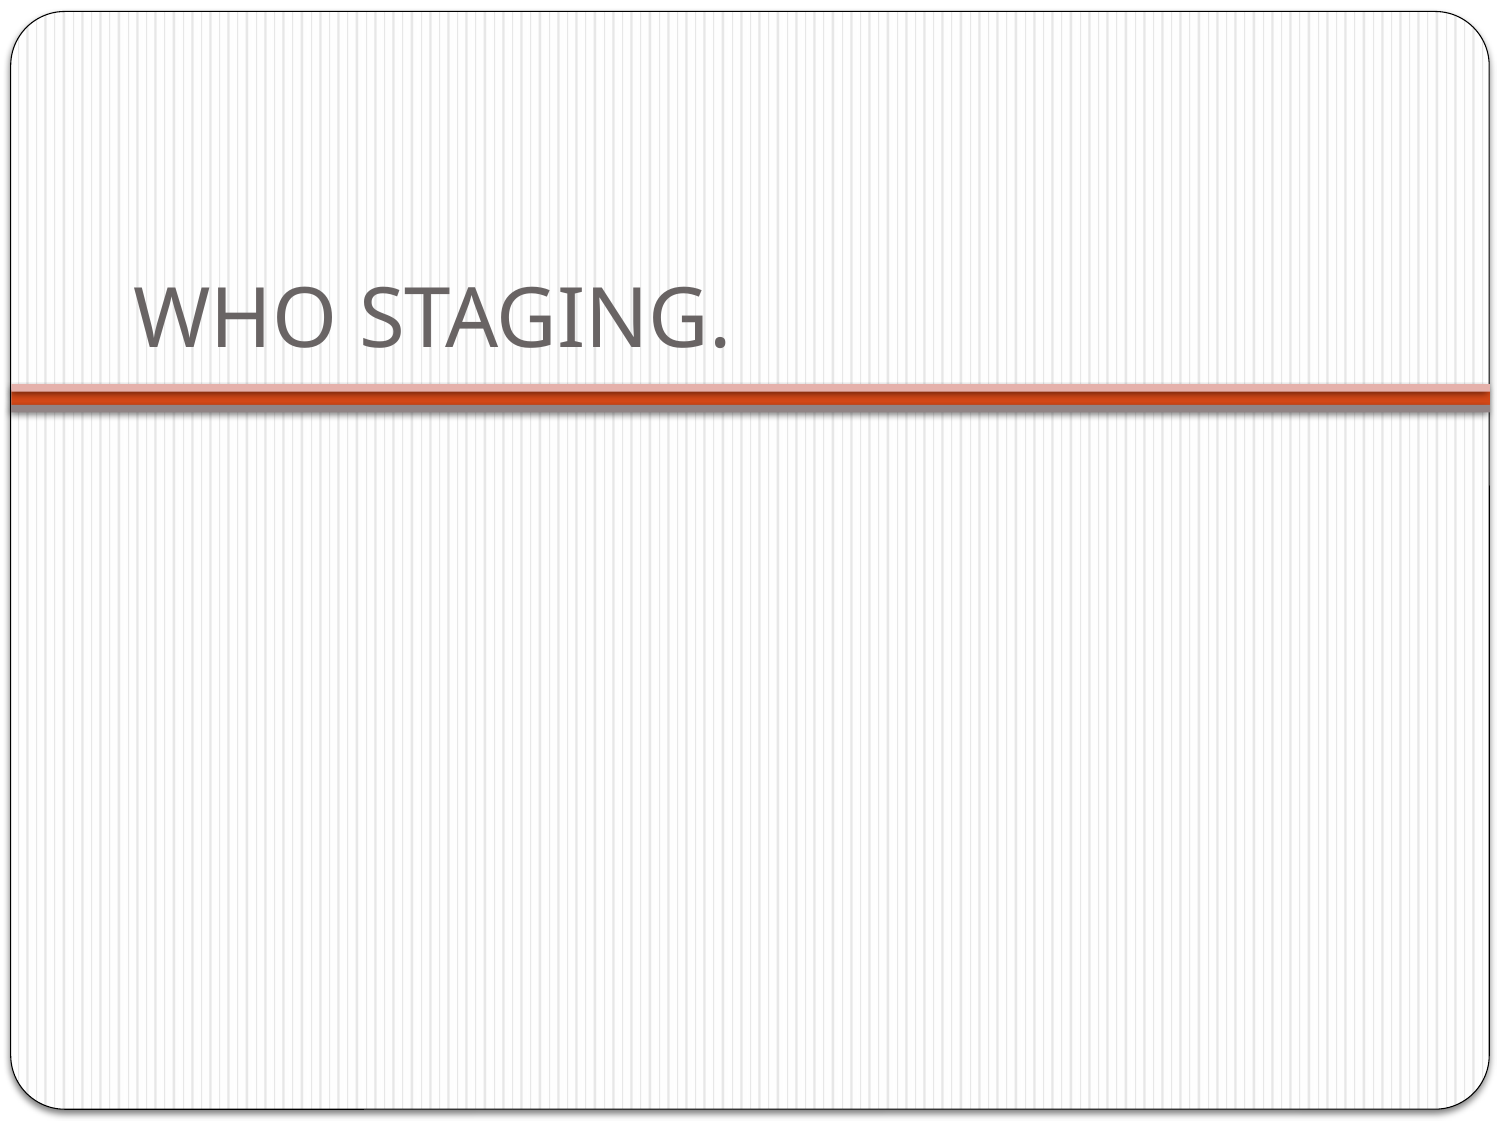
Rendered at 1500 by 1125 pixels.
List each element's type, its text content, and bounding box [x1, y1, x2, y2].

title WHO STAGING. [118, 156, 1394, 380]
